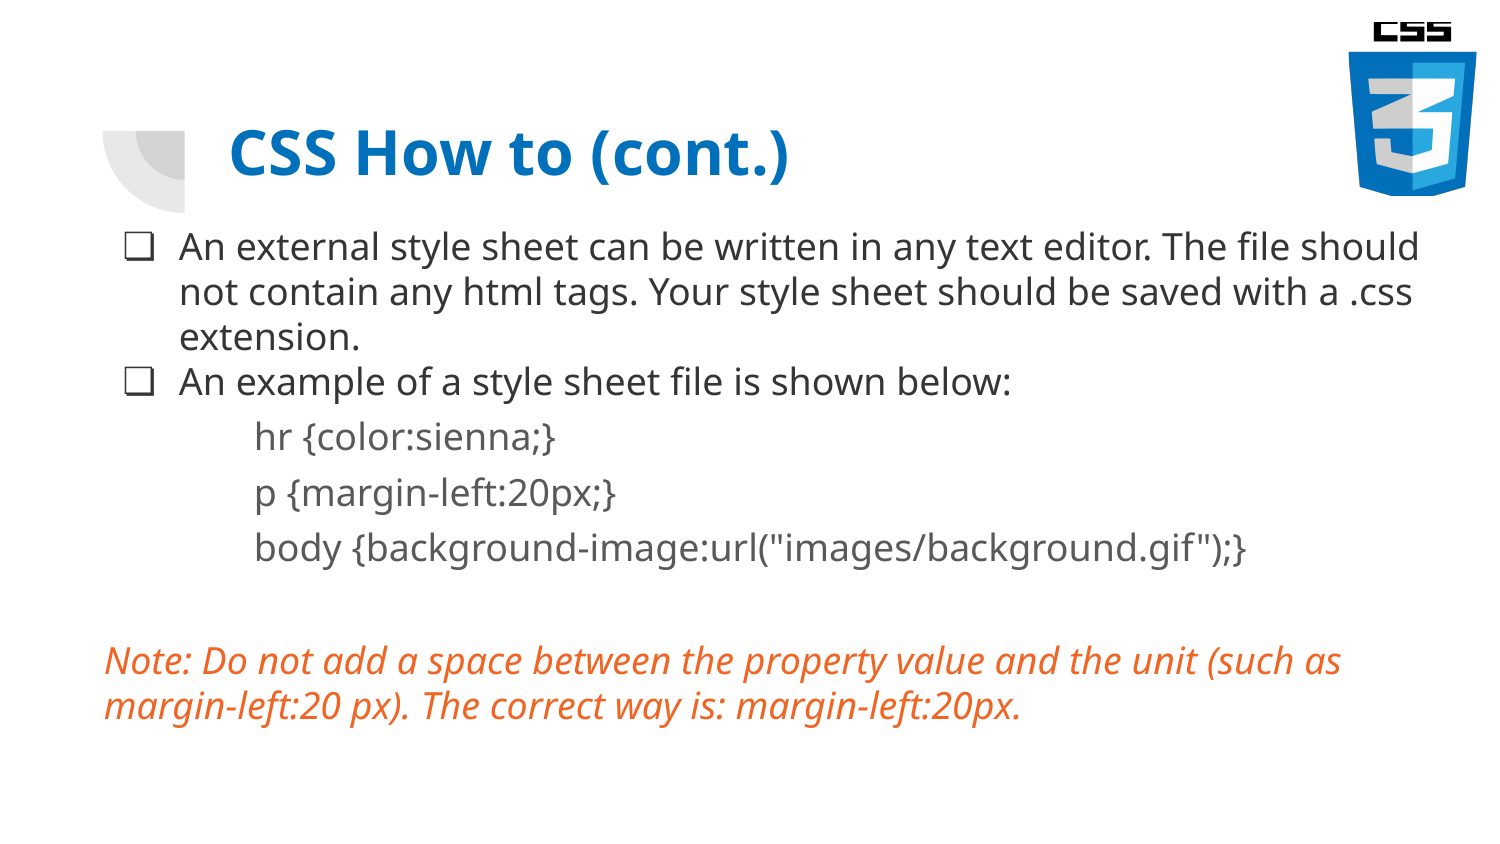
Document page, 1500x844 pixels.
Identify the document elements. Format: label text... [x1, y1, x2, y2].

title CSS How to (cont.) [213, 98, 1500, 208]
title An external style sheet can be written in any text editor. The file should not contain any html tags. Your style sheet should be saved with a .css extension. An example of a style sheet file is shown below: hr {color:sienna;} p {margin-left:20px;} body {background-image:url("images/background.gif");} Note: Do not add a space between the property value and the unit (such as margin-left:20 px). The correct way is: margin-left:20px. [88, 207, 1464, 844]
picture [1348, 22, 1477, 196]
